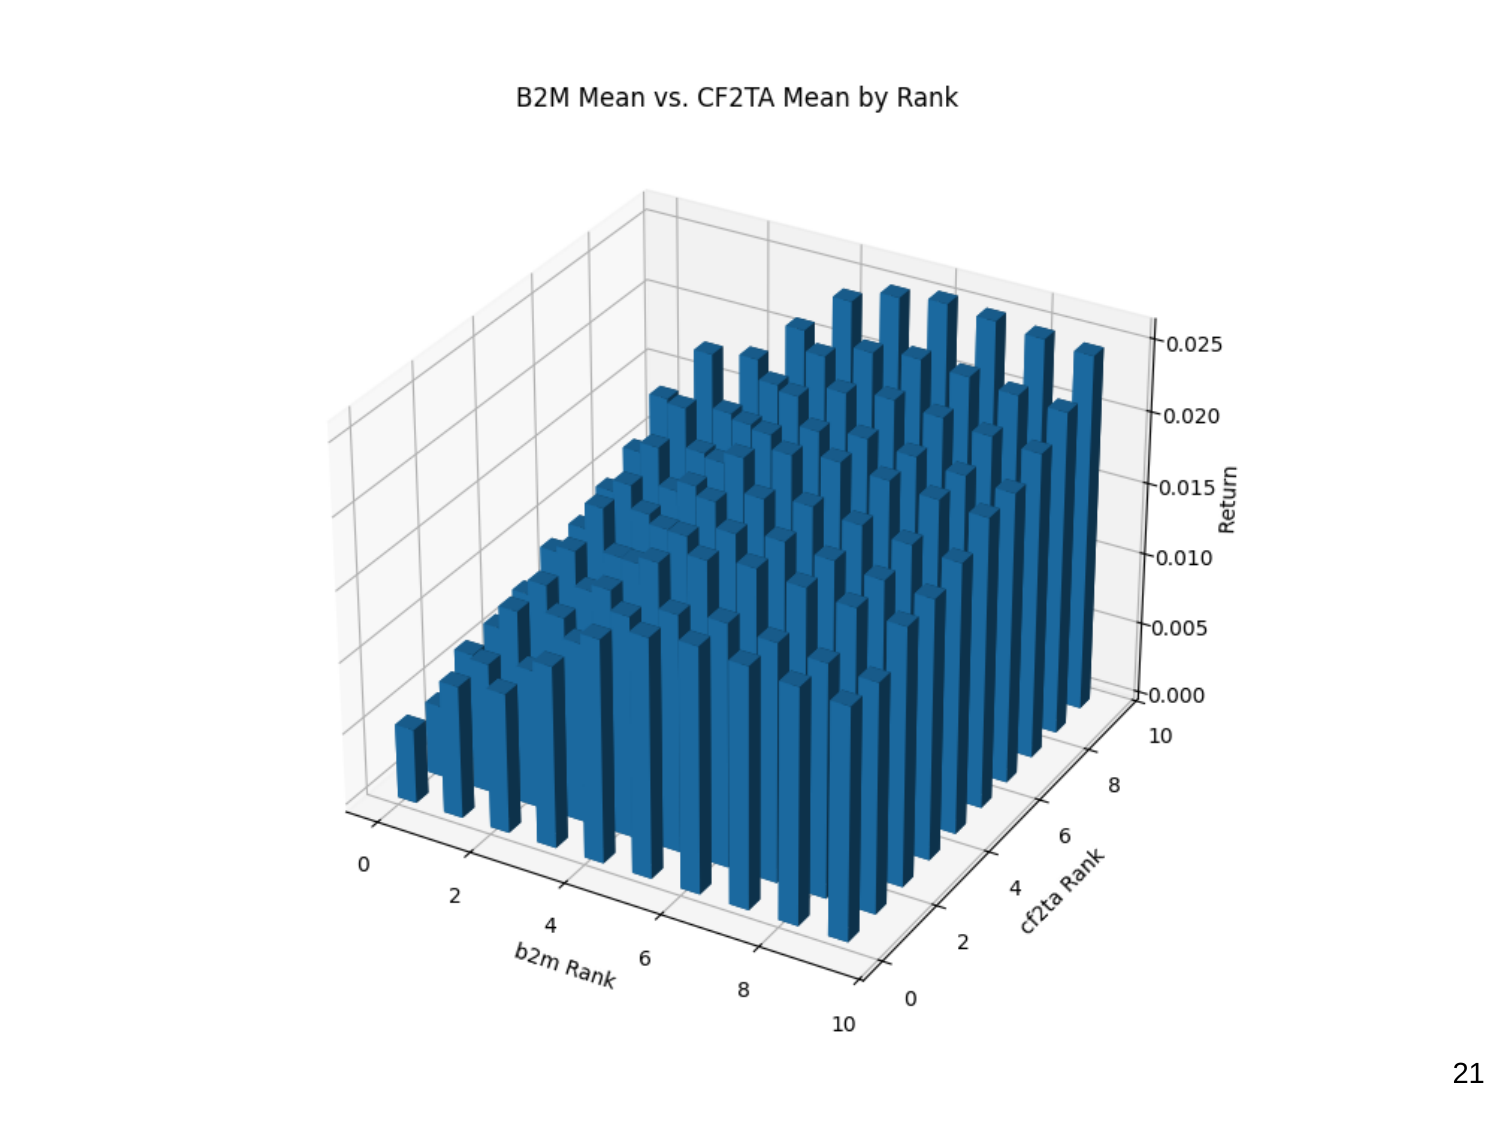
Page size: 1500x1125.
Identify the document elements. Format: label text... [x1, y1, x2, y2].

slide_number 21 [1275, 1046, 1500, 1125]
picture [262, 70, 1238, 1055]
